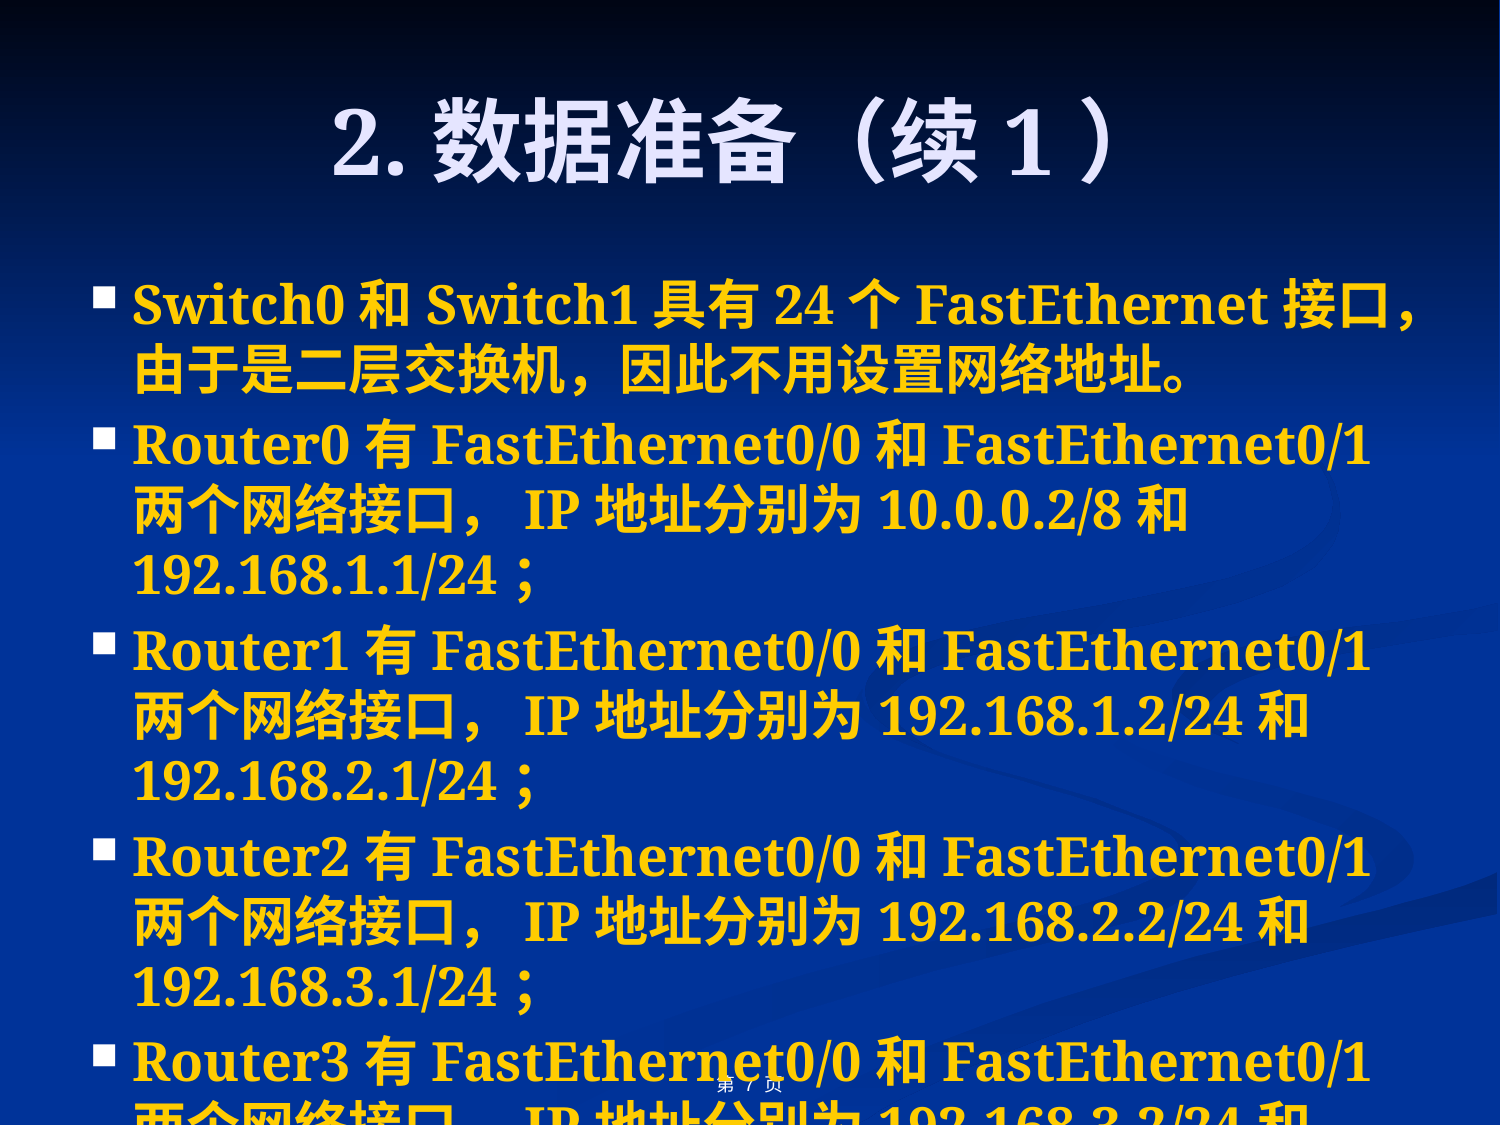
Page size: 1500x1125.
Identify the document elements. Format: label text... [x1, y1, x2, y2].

footer 第 7 页 [512, 1025, 988, 1104]
title 2.数据准备（续1） [75, 45, 1425, 233]
list Switch0和Switch1具有24个FastEthernet接口，由于是二层交换机，因此不用设置网络地址。 Router0有FastEthernet0/0和FastEthernet0/1两个网络接口，IP地址分别为10.0.0.2/8和192.168.1.1/24； Router1有FastEthernet0/0和FastEthernet0/1两个网络接口，IP地址分别为192.168.1.2/24和192.168.2.1/24； Router2有FastEthernet0/0和FastEthernet0/1两个网络接口，IP地址分别为192.168.2.2/24和192.168.3.1/24； Router3有FastEthernet0/0和FastEthernet0/1两个网络接口，IP地址分别为192.168.3.2/24和20.0.0.1/8； [75, 262, 1425, 1005]
